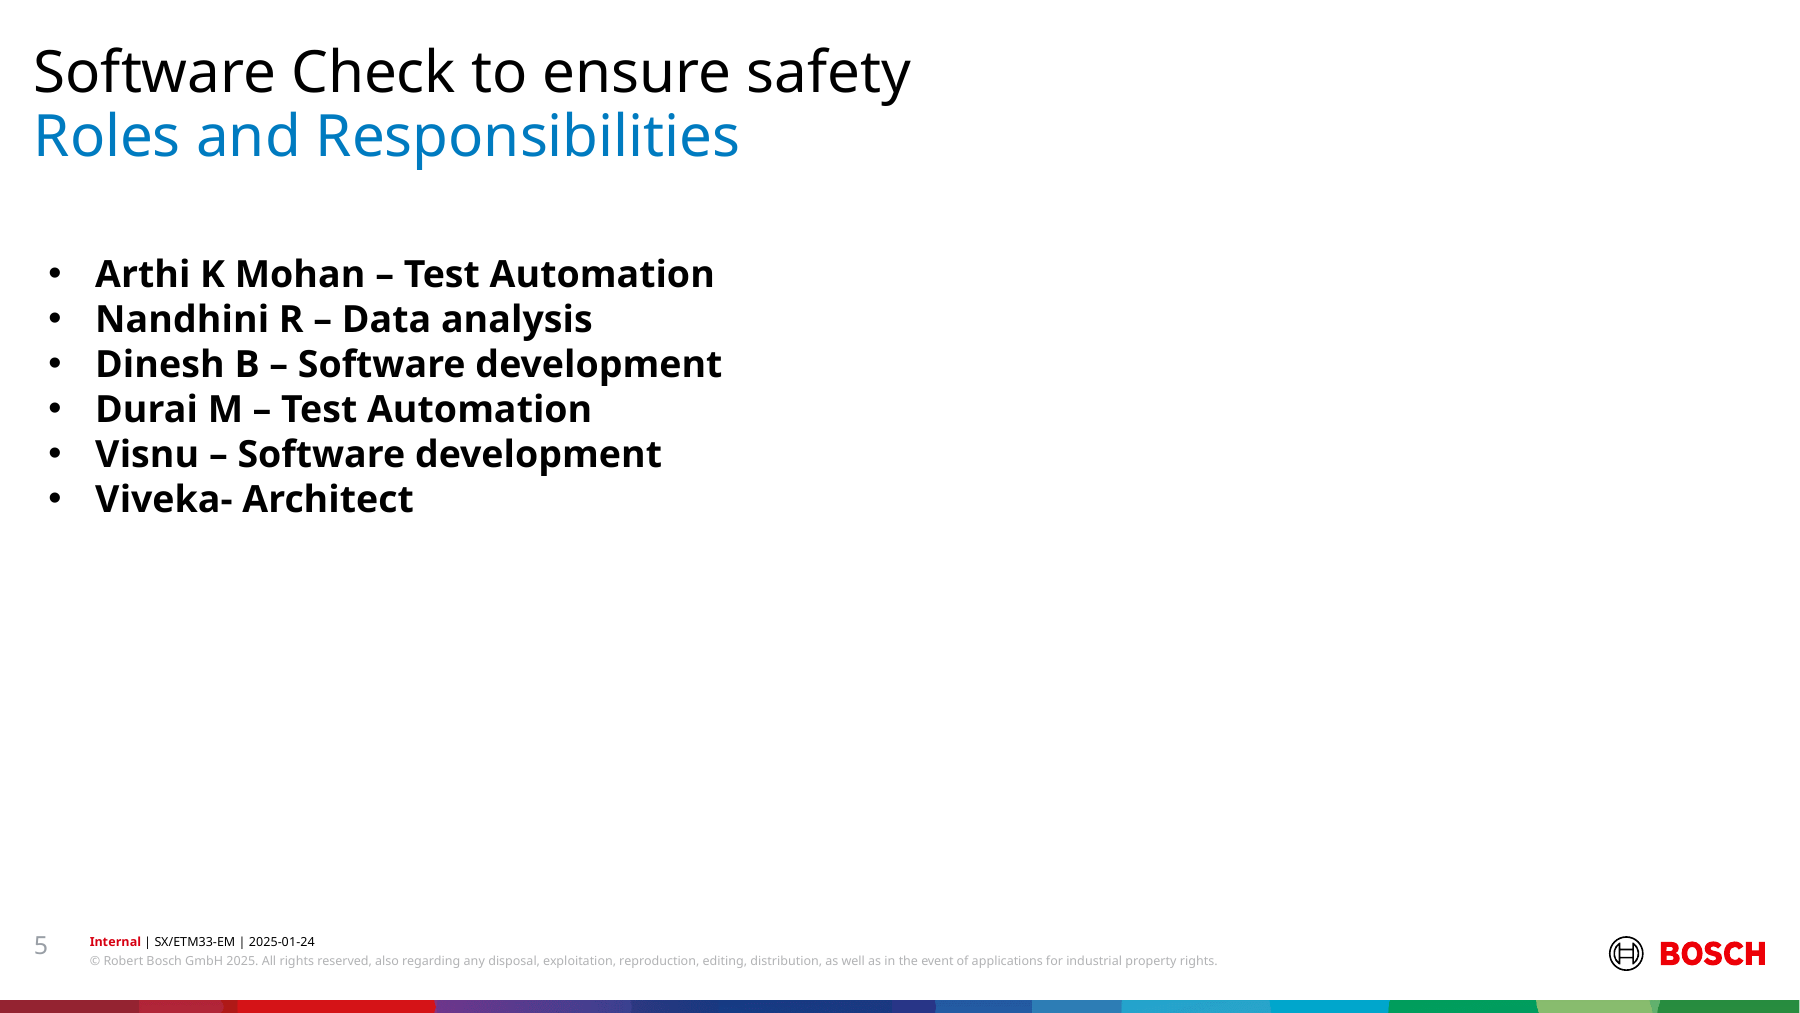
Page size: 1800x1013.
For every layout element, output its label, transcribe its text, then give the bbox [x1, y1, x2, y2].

title Roles and Responsibilities [33, 106, 1766, 171]
slide_number 5 [33, 929, 81, 997]
list Software Check to ensure safety [33, 42, 1766, 106]
picture [1388, 1000, 1800, 1013]
text_box Arthi K Mohan – Test Automation Nandhini R – Data analysis Dinesh B – Software development Durai M – Test Automation Visnu – Software development Viveka- Architect [33, 242, 935, 528]
picture [0, 1000, 1270, 1013]
